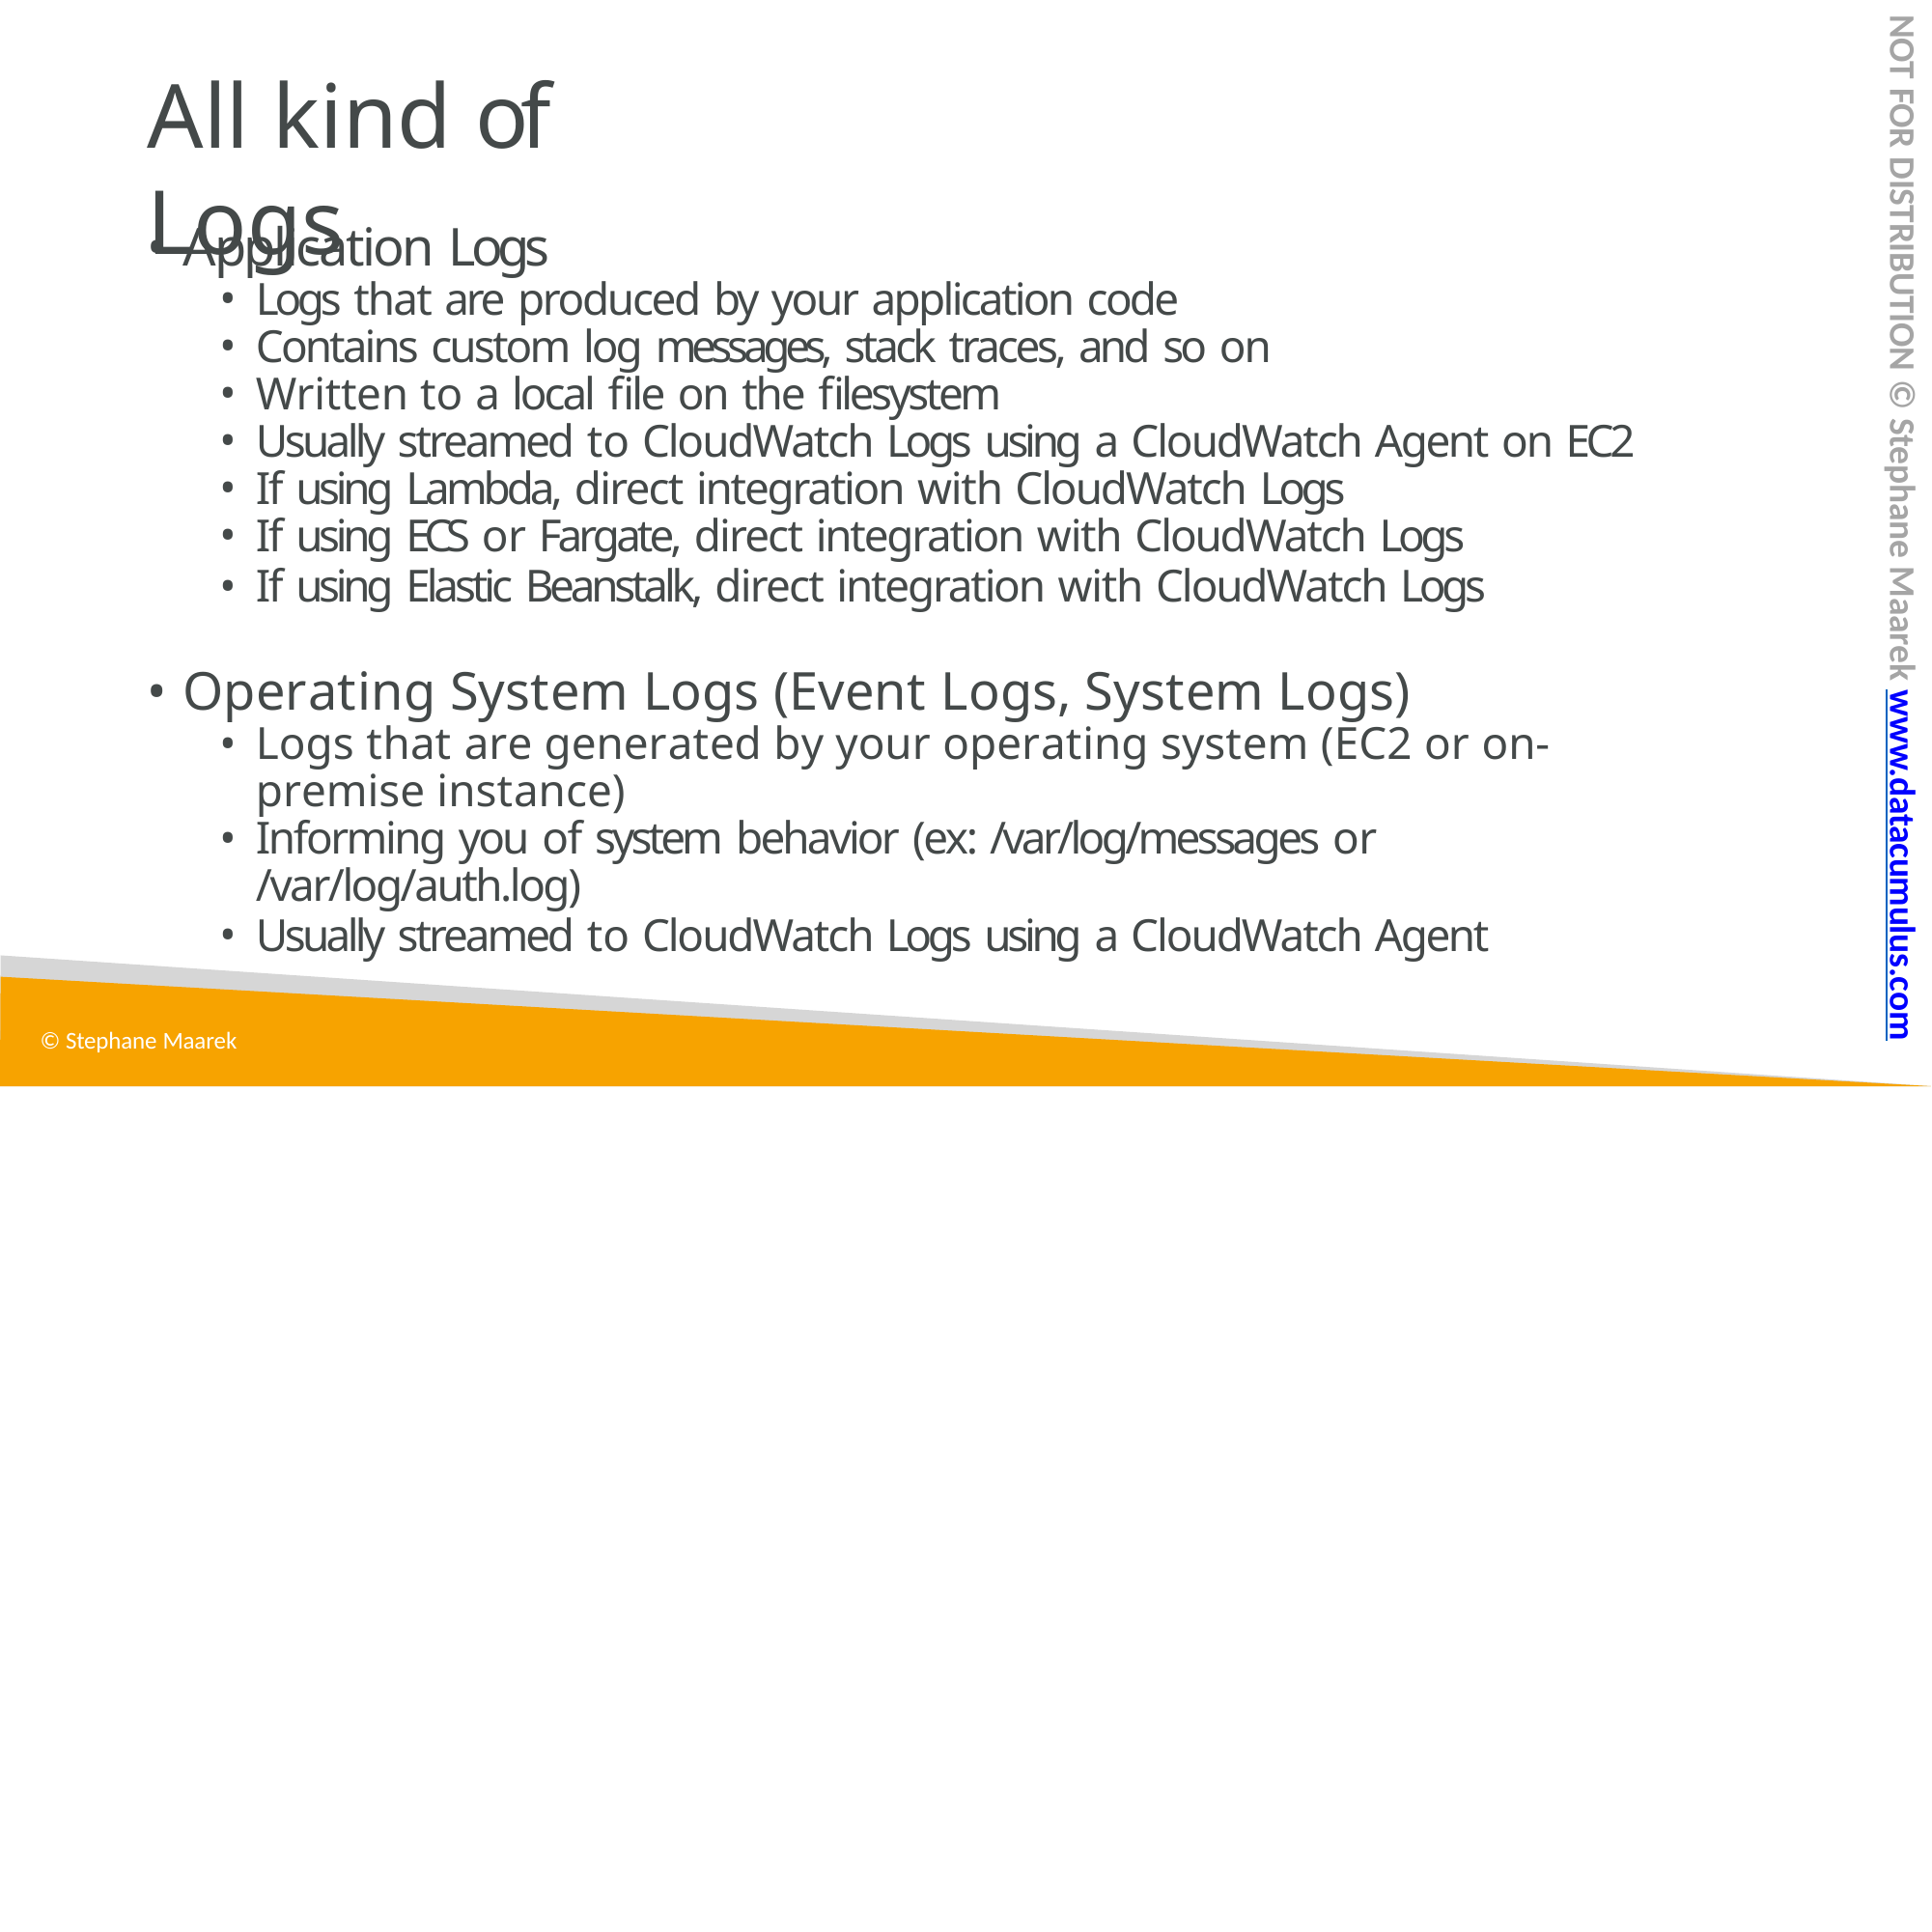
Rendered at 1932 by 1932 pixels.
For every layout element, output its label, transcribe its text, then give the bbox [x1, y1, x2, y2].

text_box © Stephane Maarek [38, 1024, 241, 1054]
title All kind of Logs [145, 58, 686, 213]
text_box Application Logs Logs that are produced by your application code Contains custom log messages, stack traces, and so on Written to a local file on the filesystem Usually streamed to CloudWatch Logs using a CloudWatch Agent on EC2 If using Lambda, direct integration with CloudWatch Logs If using ECS or Fargate, direct integration with CloudWatch Logs If using Elastic Beanstalk, direct integration with CloudWatch Logs Operating System Logs (Event Logs, System Logs) Logs that are generated by your operating system (EC2 or on-premise instance) Informing you of system behavior (ex: /var/log/messages or /var/log/auth.log) Usually streamed to CloudWatch Logs using a CloudWatch Agent [145, 213, 1648, 961]
text_box NOT FOR DISTRIBUTION © Stephane Maarek www.datacumulus.com [1877, 12, 1926, 1051]
